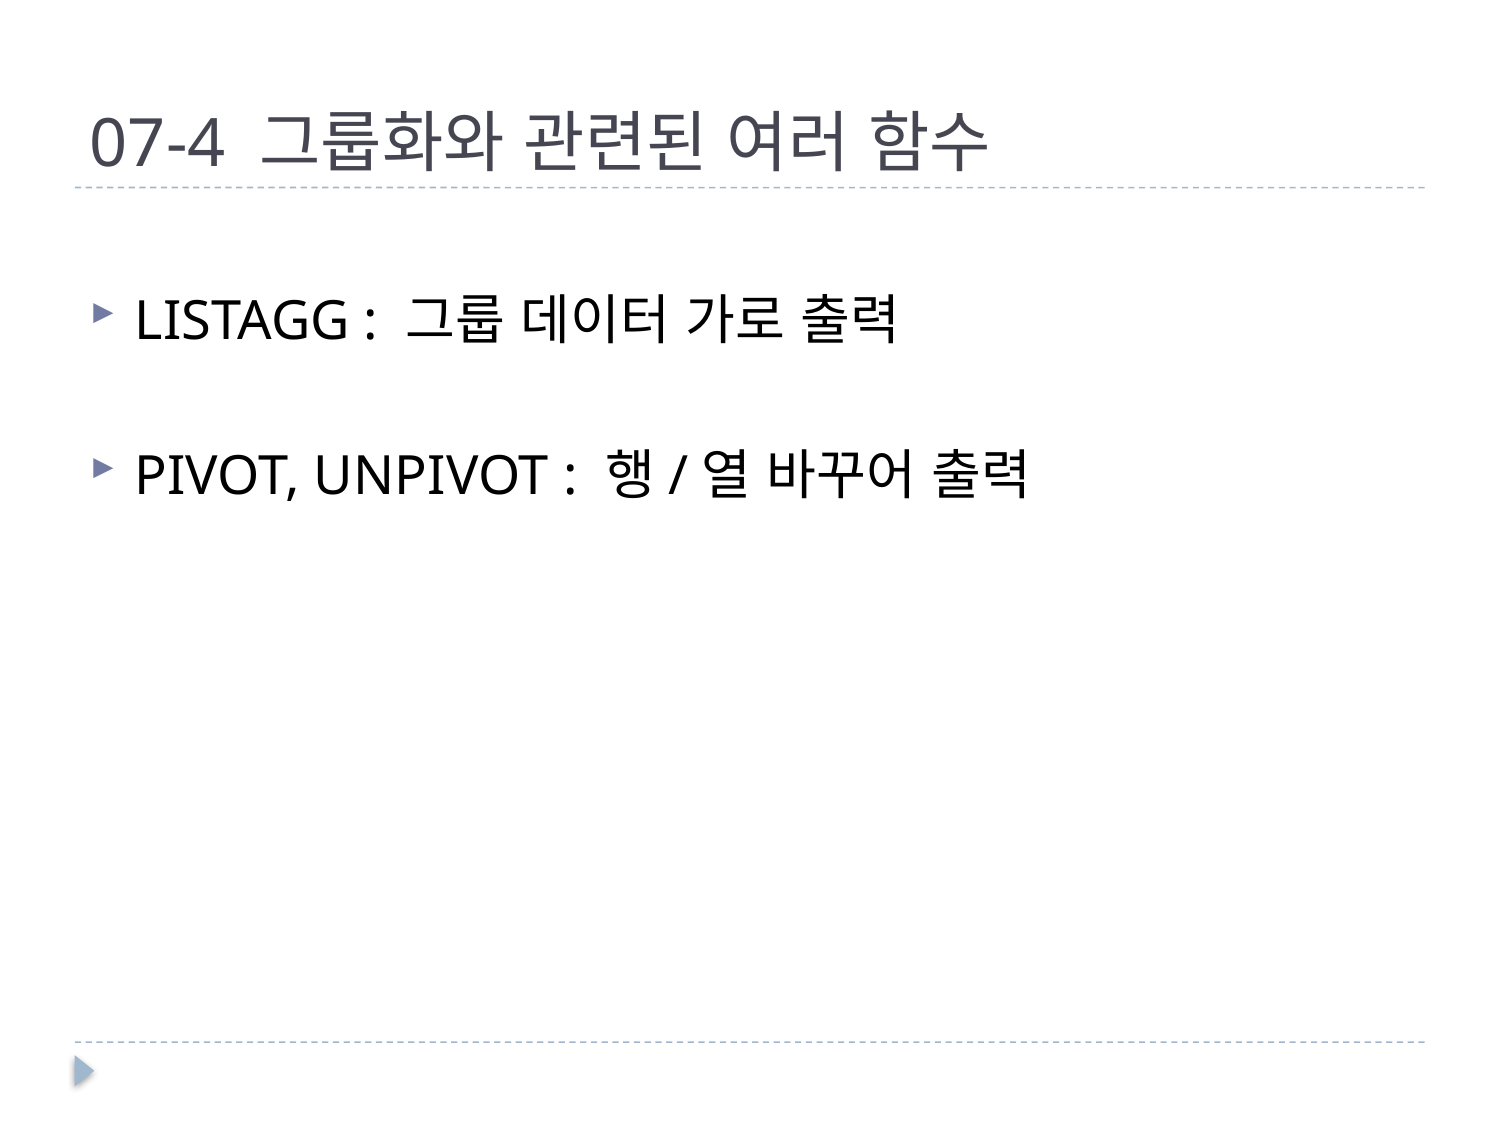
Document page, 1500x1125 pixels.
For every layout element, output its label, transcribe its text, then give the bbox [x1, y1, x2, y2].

title 07-4 그룹화와 관련된 여러 함수 [75, 24, 1425, 188]
list LISTAGG : 그룹 데이터 가로 출력 PIVOT, UNPIVOT : 행/열 바꾸어 출력 [75, 200, 1425, 1010]
